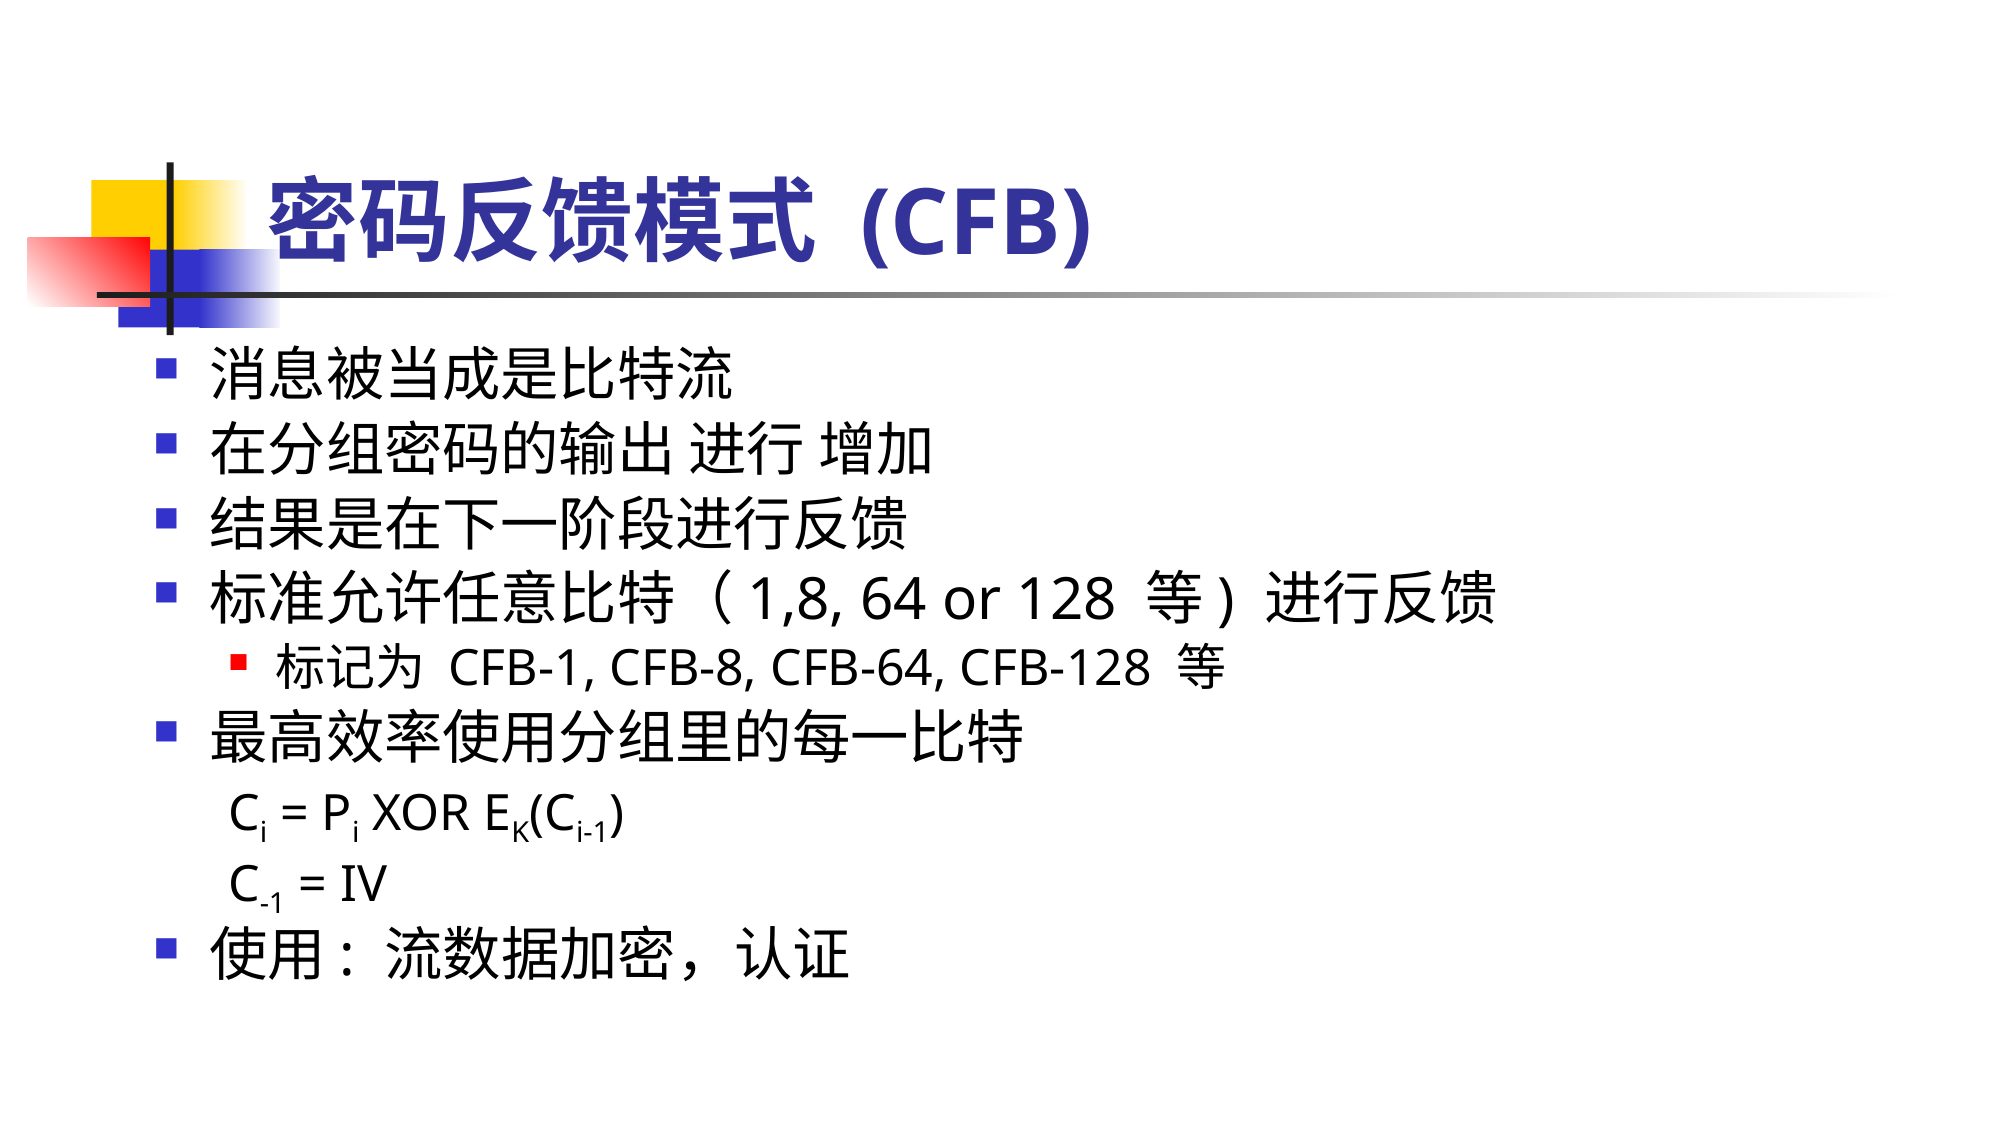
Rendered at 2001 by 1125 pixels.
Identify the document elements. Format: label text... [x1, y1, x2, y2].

title 密码反馈模式 (CFB) [251, 40, 1957, 281]
list 消息被当成是比特流 在分组密码的输出 进行 增加 结果是在下一阶段进行反馈 标准允许任意比特（1,8, 64 or 128 等) 进行反馈 标记为 CFB-1, CFB-8, CFB-64, CFB-128 等 最高效率使用分组里的每一比特 Ci = Pi XOR EK(Ci-1) C-1 = IV 使用: 流数据加密，认证 [138, 337, 1839, 1013]
